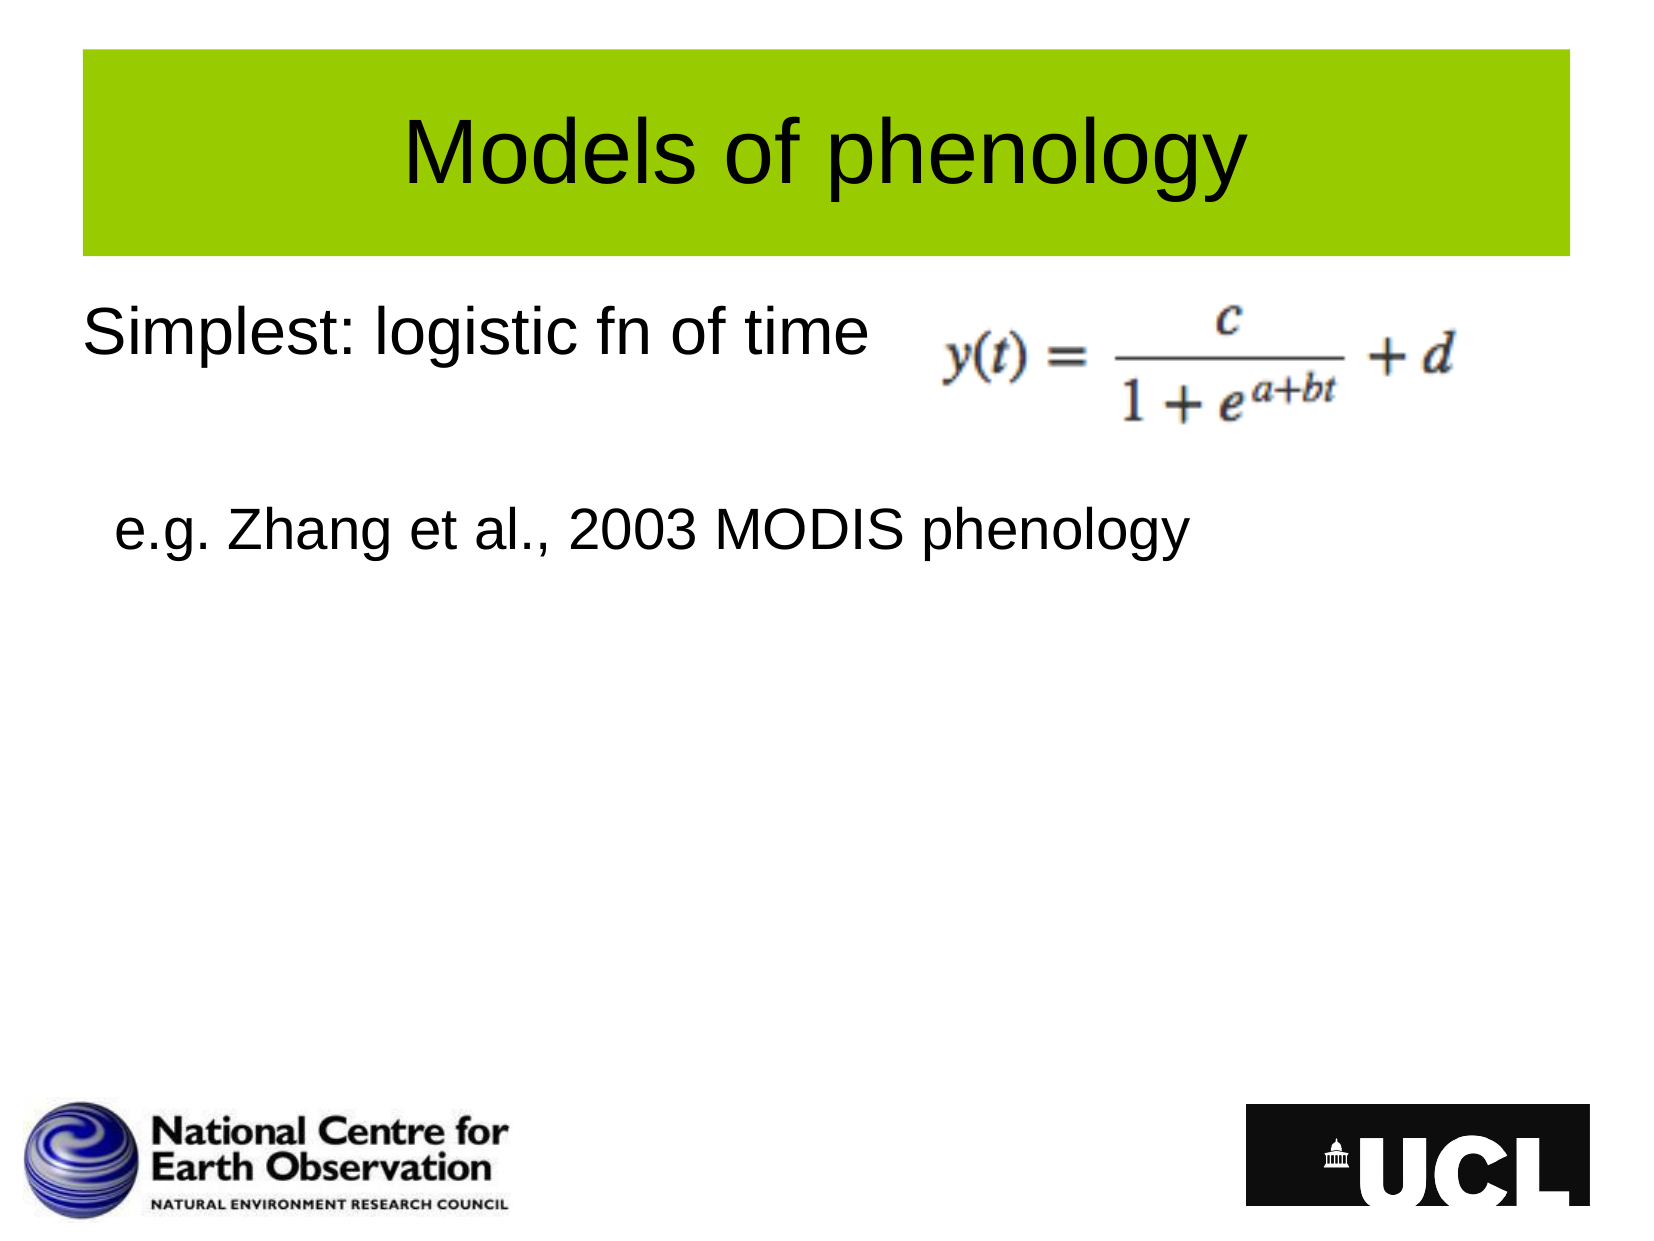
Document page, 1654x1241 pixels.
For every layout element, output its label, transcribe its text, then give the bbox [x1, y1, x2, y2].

text_box e.g. Zhang et al., 2003 MODIS phenology [94, 490, 1212, 572]
picture [23, 1097, 513, 1223]
list Simplest: logistic fn of time [82, 290, 1571, 1109]
title Models of phenology [82, 49, 1571, 257]
picture [1246, 1104, 1590, 1206]
picture [873, 265, 1556, 458]
